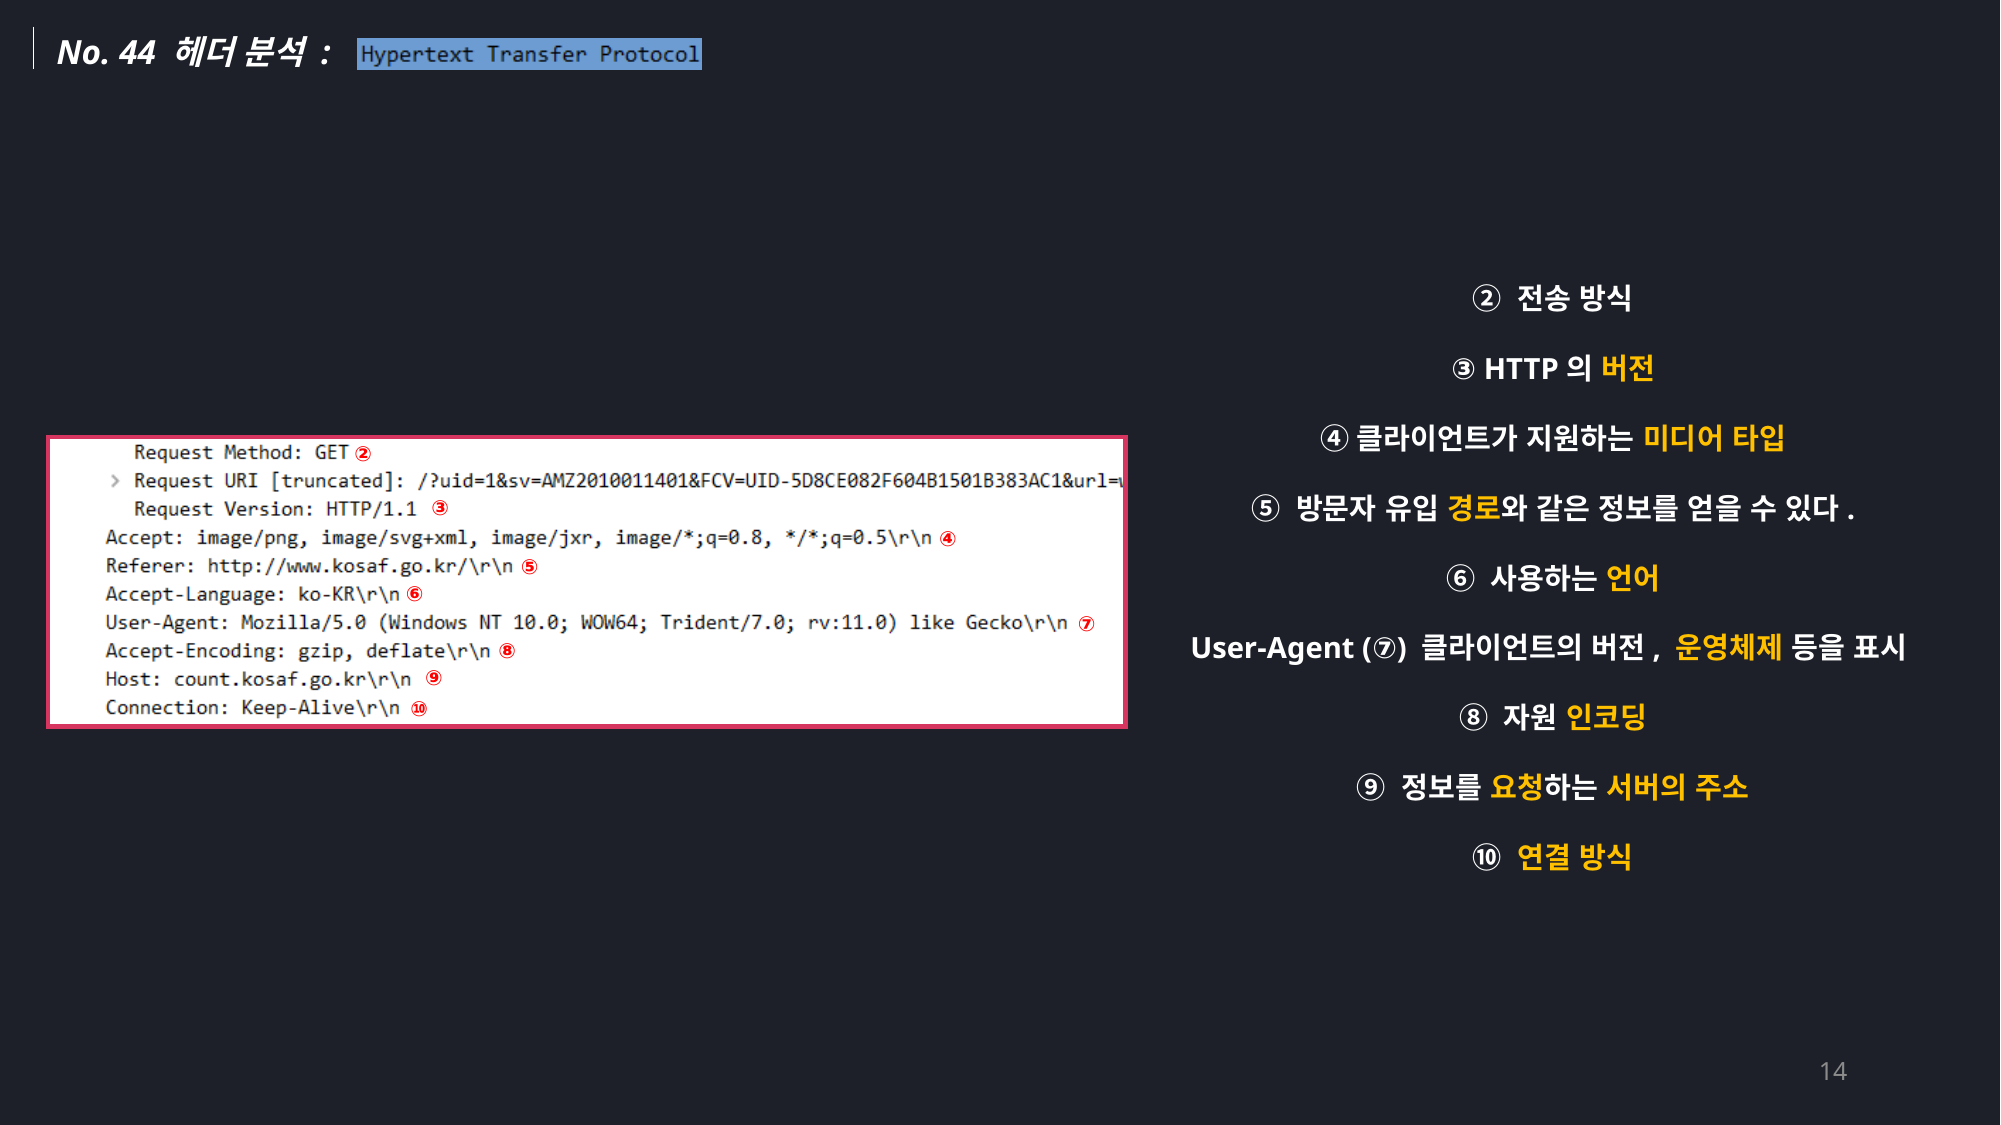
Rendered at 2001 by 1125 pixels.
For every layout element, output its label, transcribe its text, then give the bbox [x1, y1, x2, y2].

text_box ② [339, 433, 387, 437]
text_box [48, 437, 1126, 727]
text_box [33, 24, 375, 83]
slide_number 14 [1412, 1042, 1863, 1103]
picture [357, 38, 702, 70]
text_box ② 전송 방식 ③ HTTP의 버전 ④클라이언트가 지원하는 미디어 타입 ⑤ 방문자 유입 경로와 같은 정보를 얻을 수 있다. ⑥ 사용하는 언어 User-Agent (⑦) 클라이언트의 버전, 운영체제 등을 표시 ⑧ 자원 인코딩 ⑨ 정보를 요청하는 서버의 주소 ⑩ 연결 방식 [1161, 272, 1945, 882]
